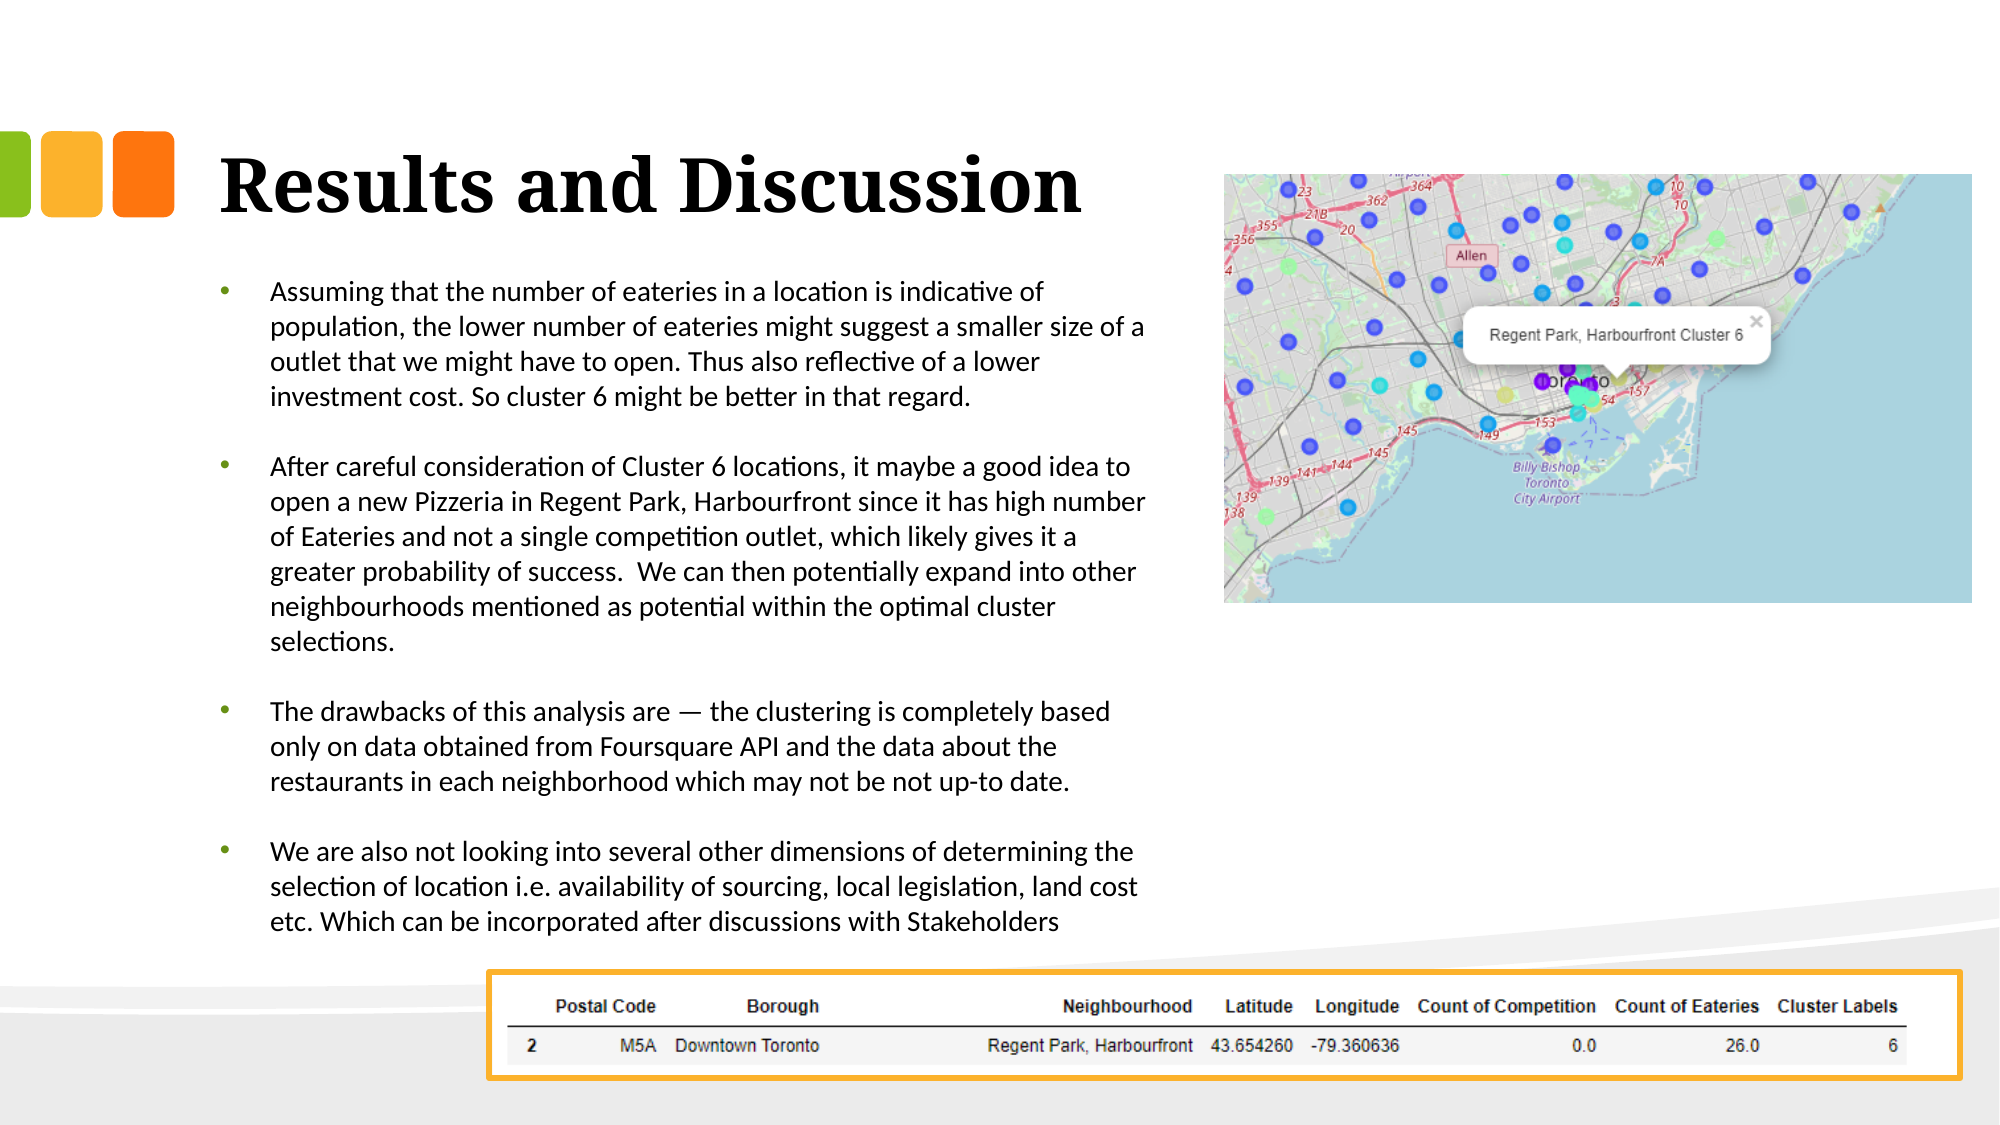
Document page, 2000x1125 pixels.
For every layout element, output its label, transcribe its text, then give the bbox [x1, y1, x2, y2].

picture [1224, 174, 1972, 603]
list Assuming that the number of eateries in a location is indicative of population, the lower number of eateries might suggest a smaller size of a outlet that we might have to open. Thus also reflective of a lower investment cost. So cluster 6 might be better in that regard. After careful consideration of Cluster 6 locations, it maybe a good idea to open a new Pizzeria in Regent Park, Harbourfront since it has high number of Eateries and not a single competition outlet, which likely gives it a greater probability of success. We can then potentially expand into other neighbourhoods mentioned as potential within the optimal cluster selections. The drawbacks of this analysis are — the clustering is completely based only on data obtained from Foursquare API and the data about the restaurants in each neighborhood which may not be not up-to date. We are also not looking into several other dimensions of determining the selection of location i.e. availability of sourcing, local legislation, land cost etc. Which can be incorporated after discussions with Stakeholders [199, 262, 1188, 1013]
picture [492, 974, 1958, 1076]
title Results and Discussion [199, 24, 1800, 238]
